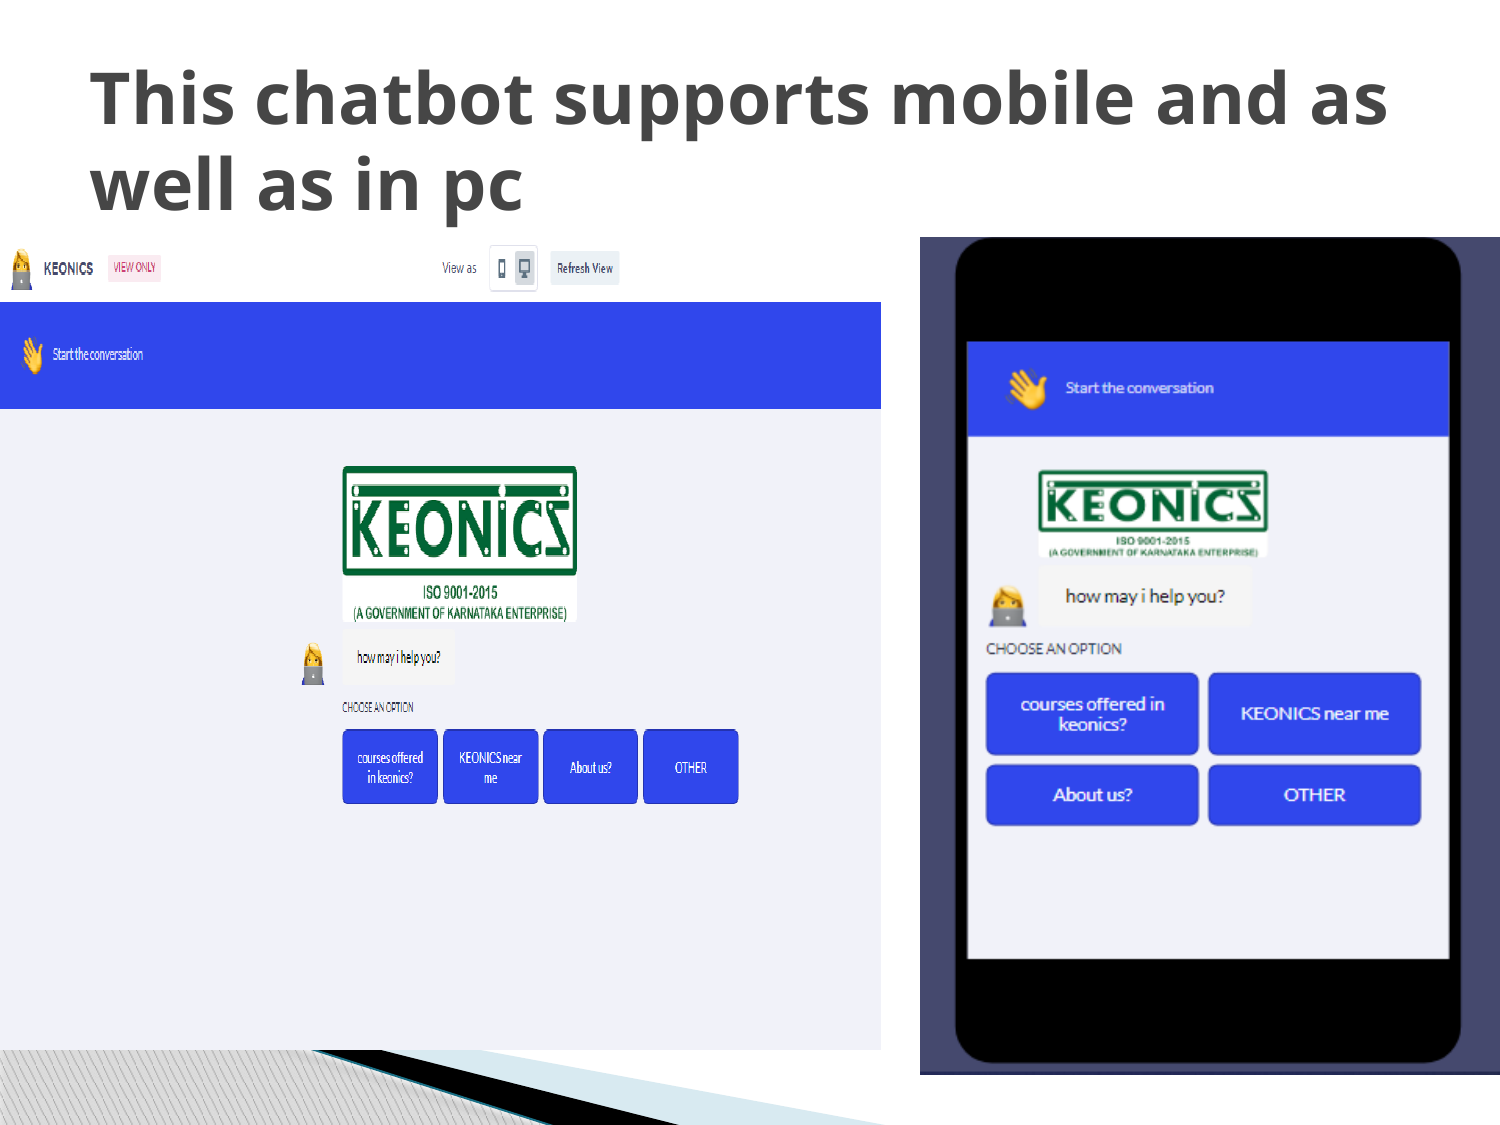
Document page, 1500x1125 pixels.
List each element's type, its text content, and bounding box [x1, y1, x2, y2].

picture [0, 237, 881, 1051]
picture [919, 237, 1500, 1076]
title This chatbot supports mobile and as well as in pc [75, 45, 1425, 233]
